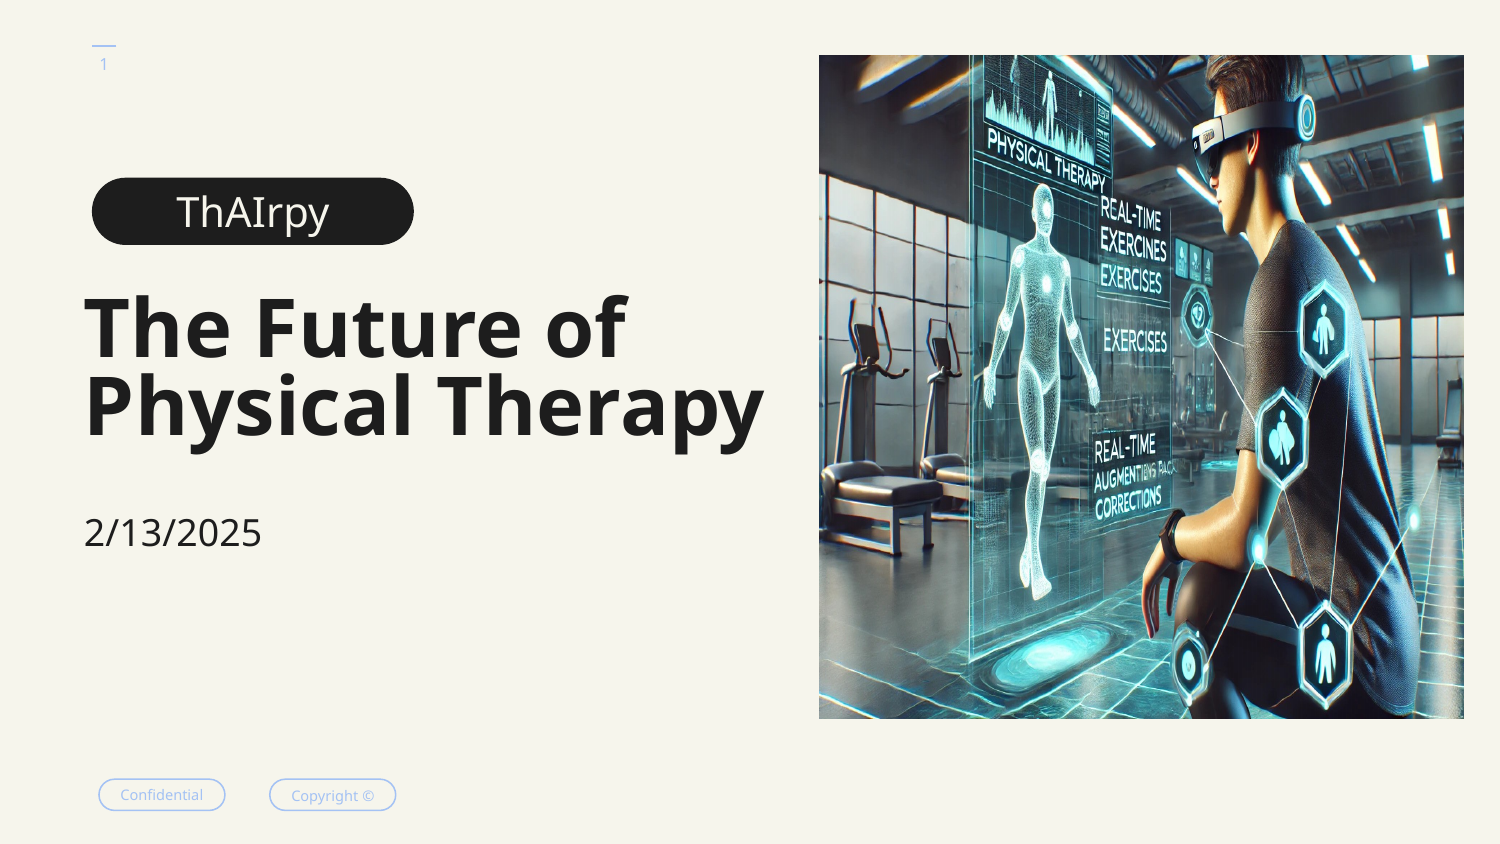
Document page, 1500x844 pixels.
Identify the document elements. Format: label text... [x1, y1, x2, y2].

picture [818, 54, 1464, 719]
title 2/13/2025 [69, 493, 732, 580]
title The Future of Physical Therapy [69, 279, 794, 494]
text_box ThAIrpy [91, 177, 414, 245]
